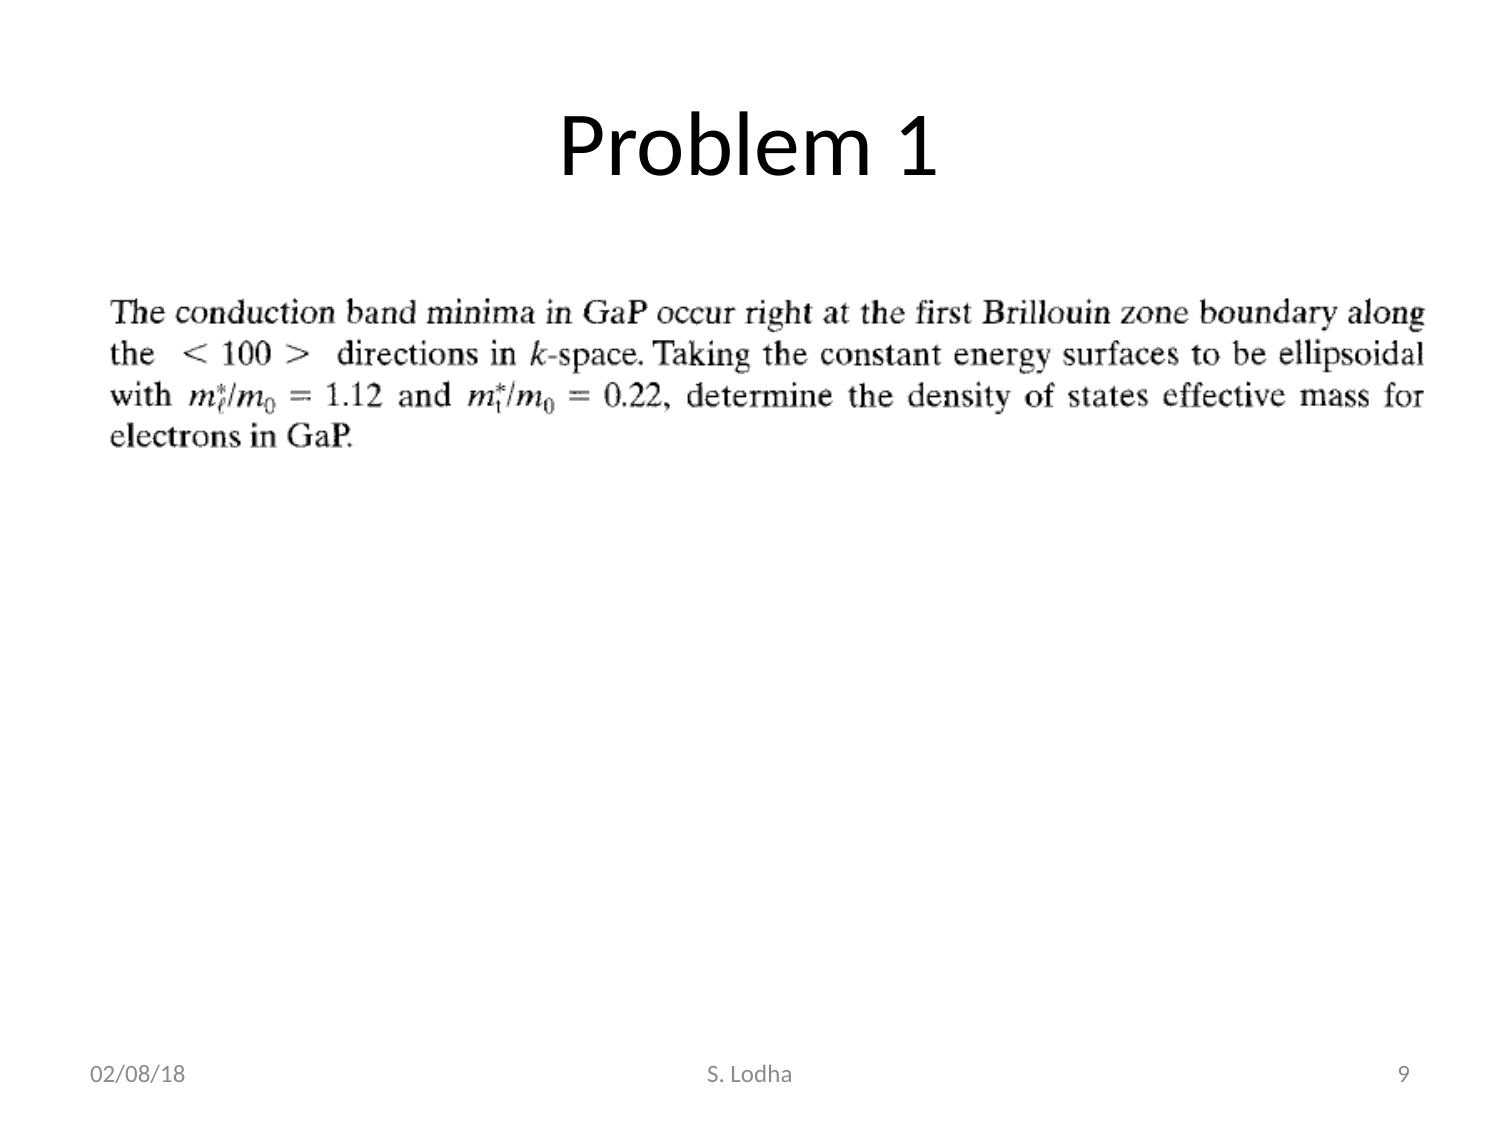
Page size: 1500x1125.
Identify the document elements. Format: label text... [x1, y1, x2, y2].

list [99, 287, 1434, 463]
title Problem 1 [75, 45, 1425, 233]
footer S. Lodha [512, 1042, 988, 1103]
slide_number 9 [1074, 1042, 1425, 1103]
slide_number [75, 1042, 425, 1103]
